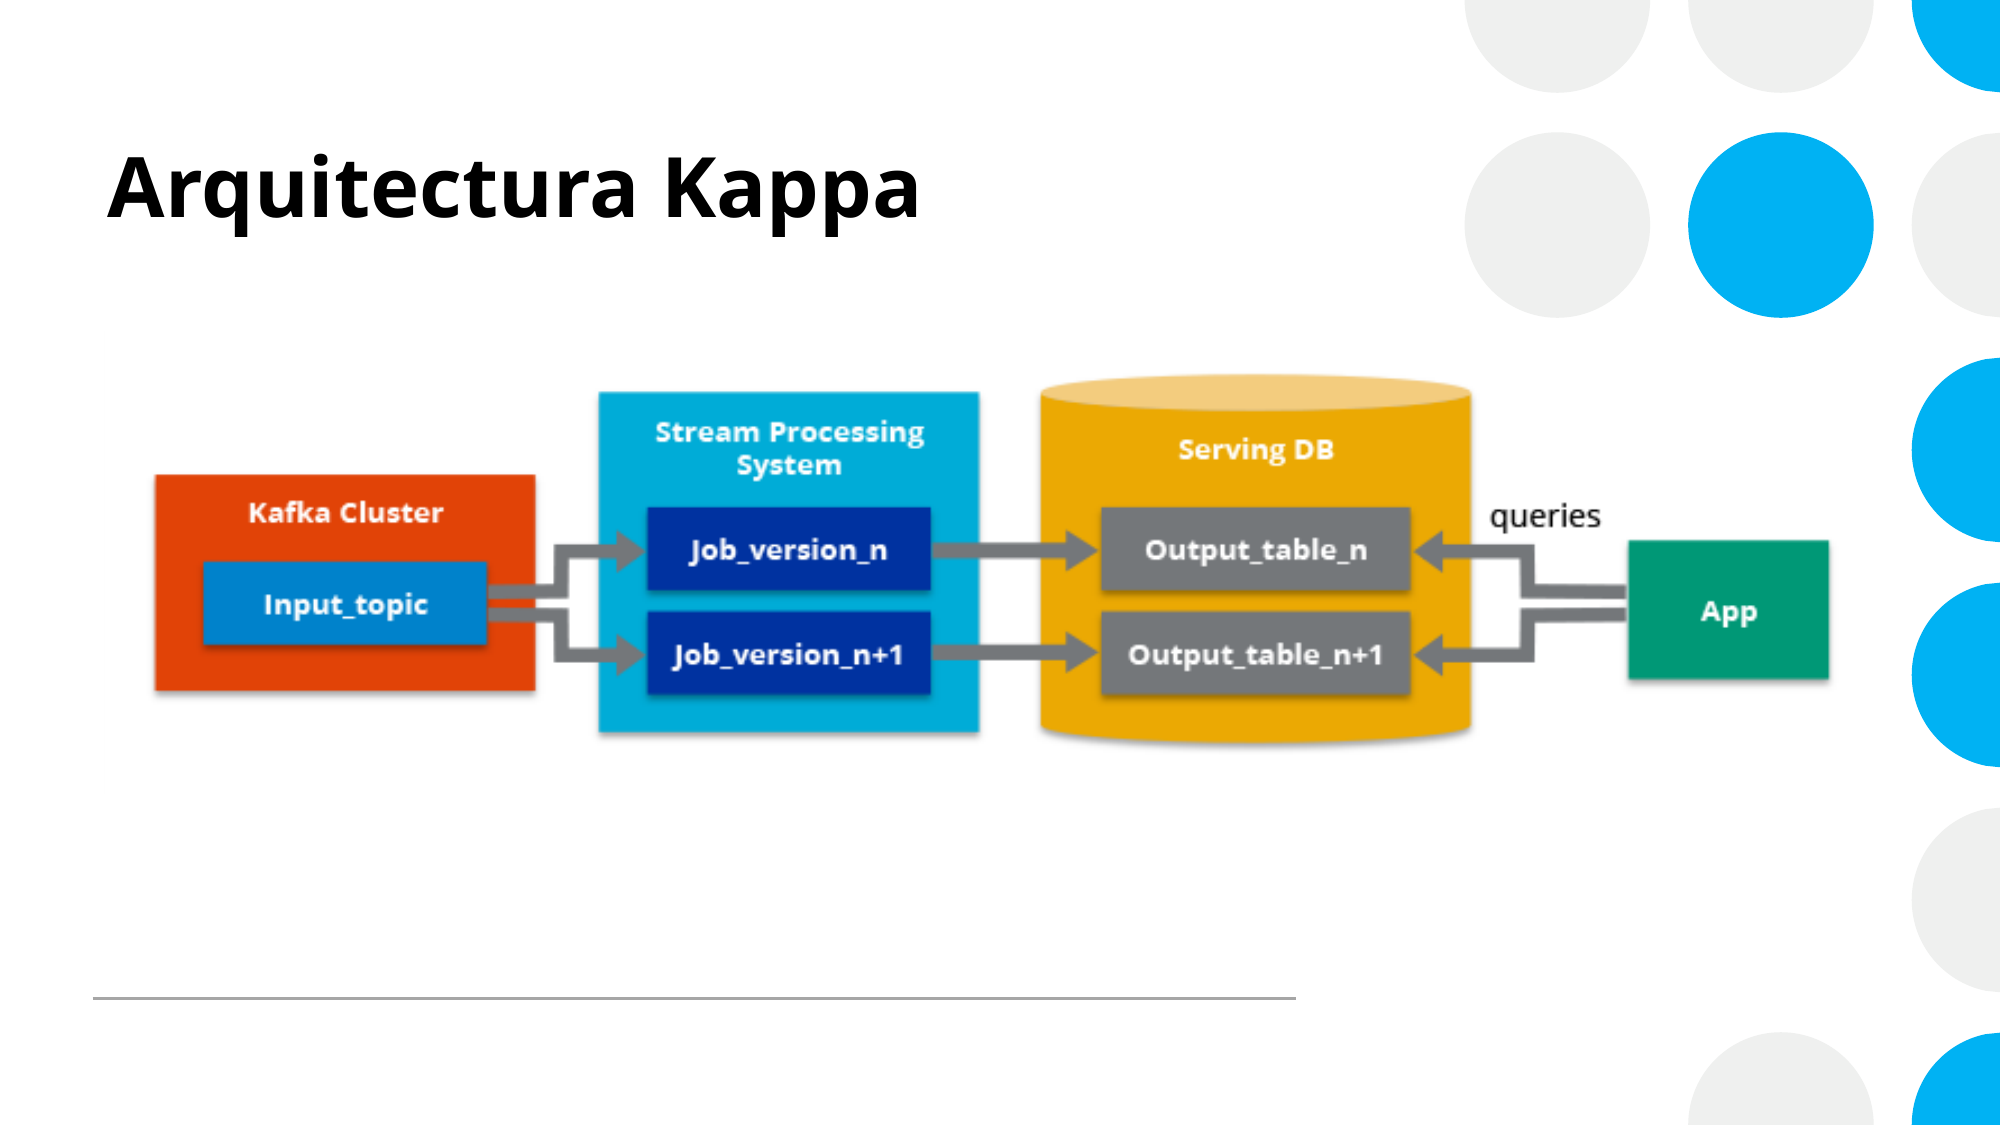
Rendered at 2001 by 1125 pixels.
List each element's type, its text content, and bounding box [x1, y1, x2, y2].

picture [103, 331, 1899, 794]
title Arquitectura Kappa [92, 126, 1297, 335]
